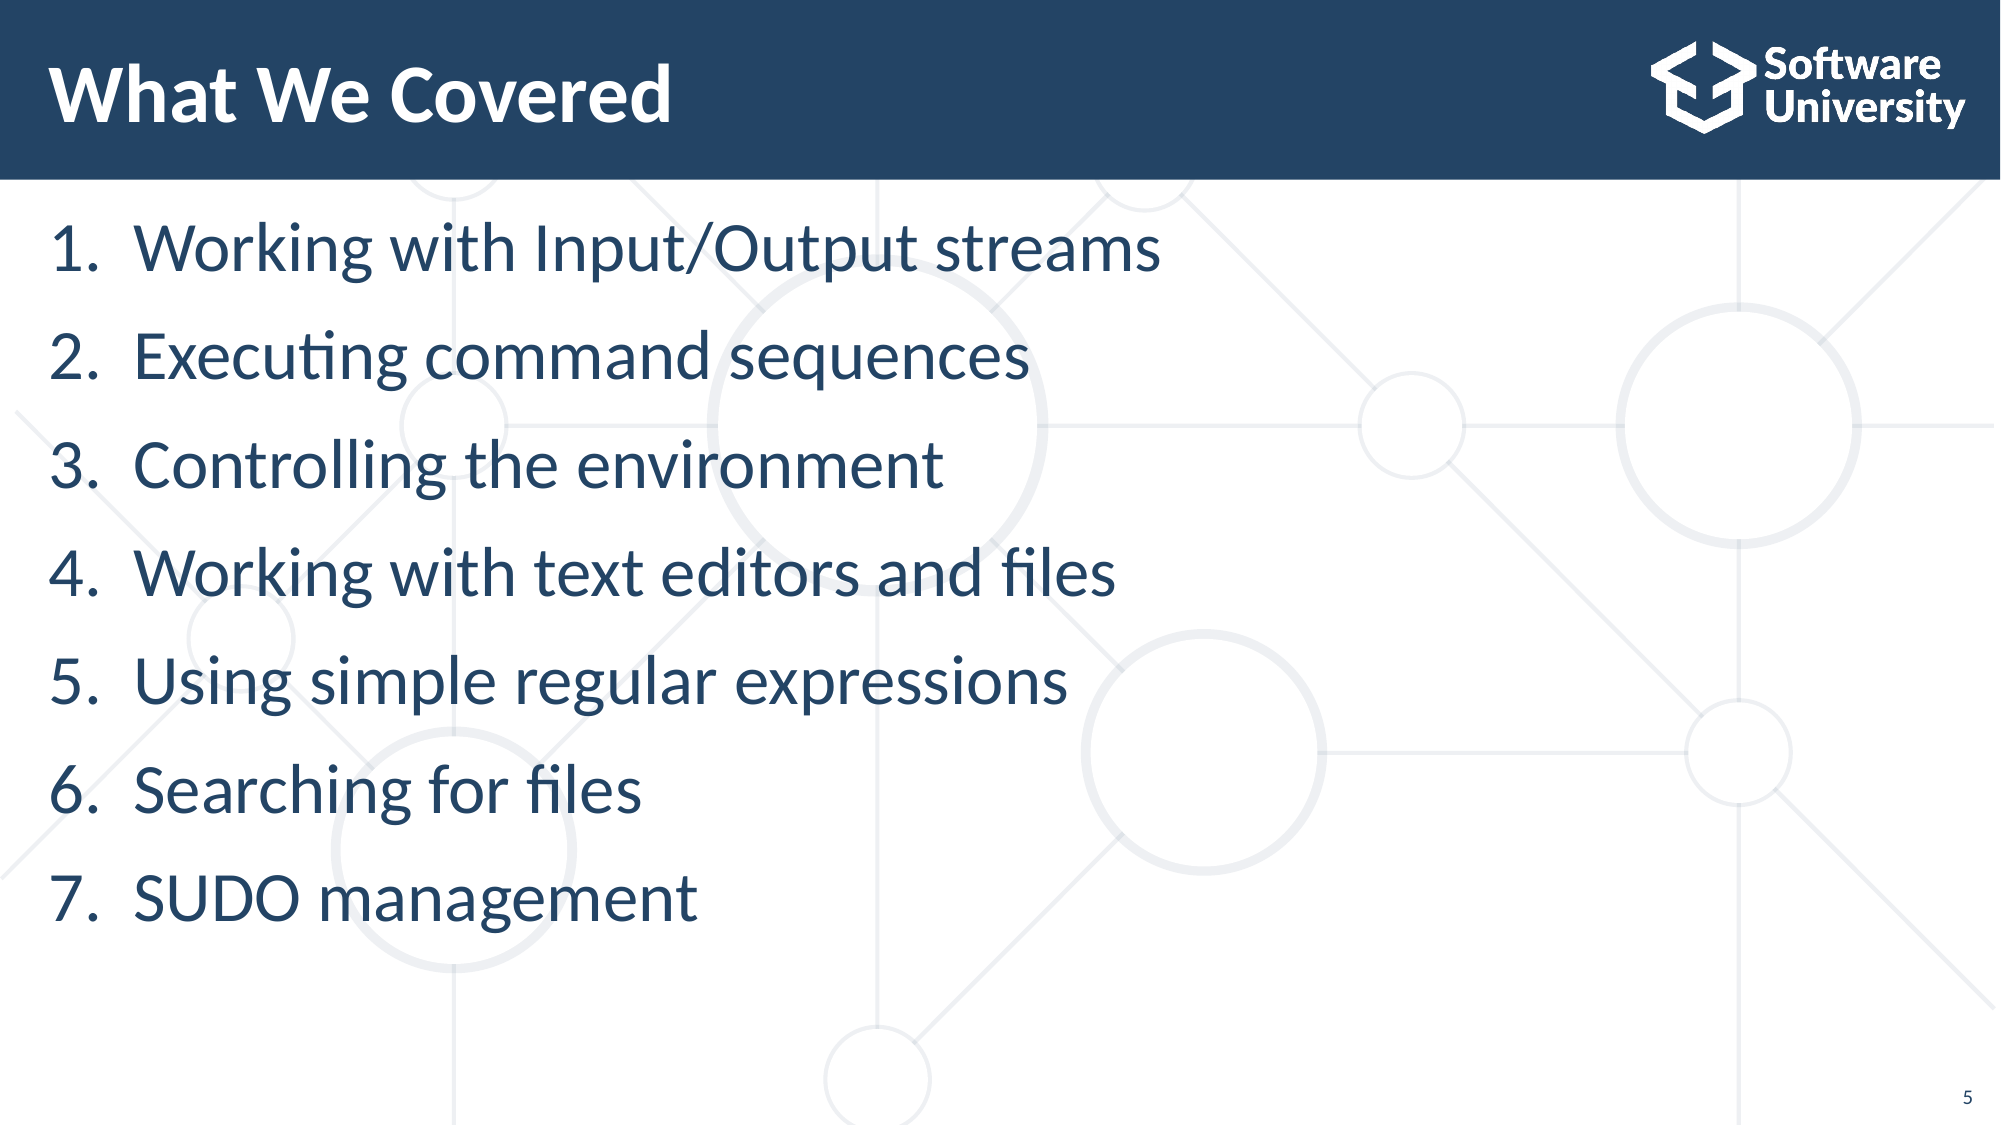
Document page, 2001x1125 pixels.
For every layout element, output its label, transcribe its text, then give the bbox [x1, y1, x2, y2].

list Working with Input/Output streams Executing command sequences Controlling the environment Working with text editors and files Using simple regular expressions Searching for files SUDO management [31, 196, 1970, 1104]
picture [1651, 41, 1966, 134]
title What We Covered [31, 16, 1625, 162]
slide_number 5 [1927, 1067, 1989, 1117]
